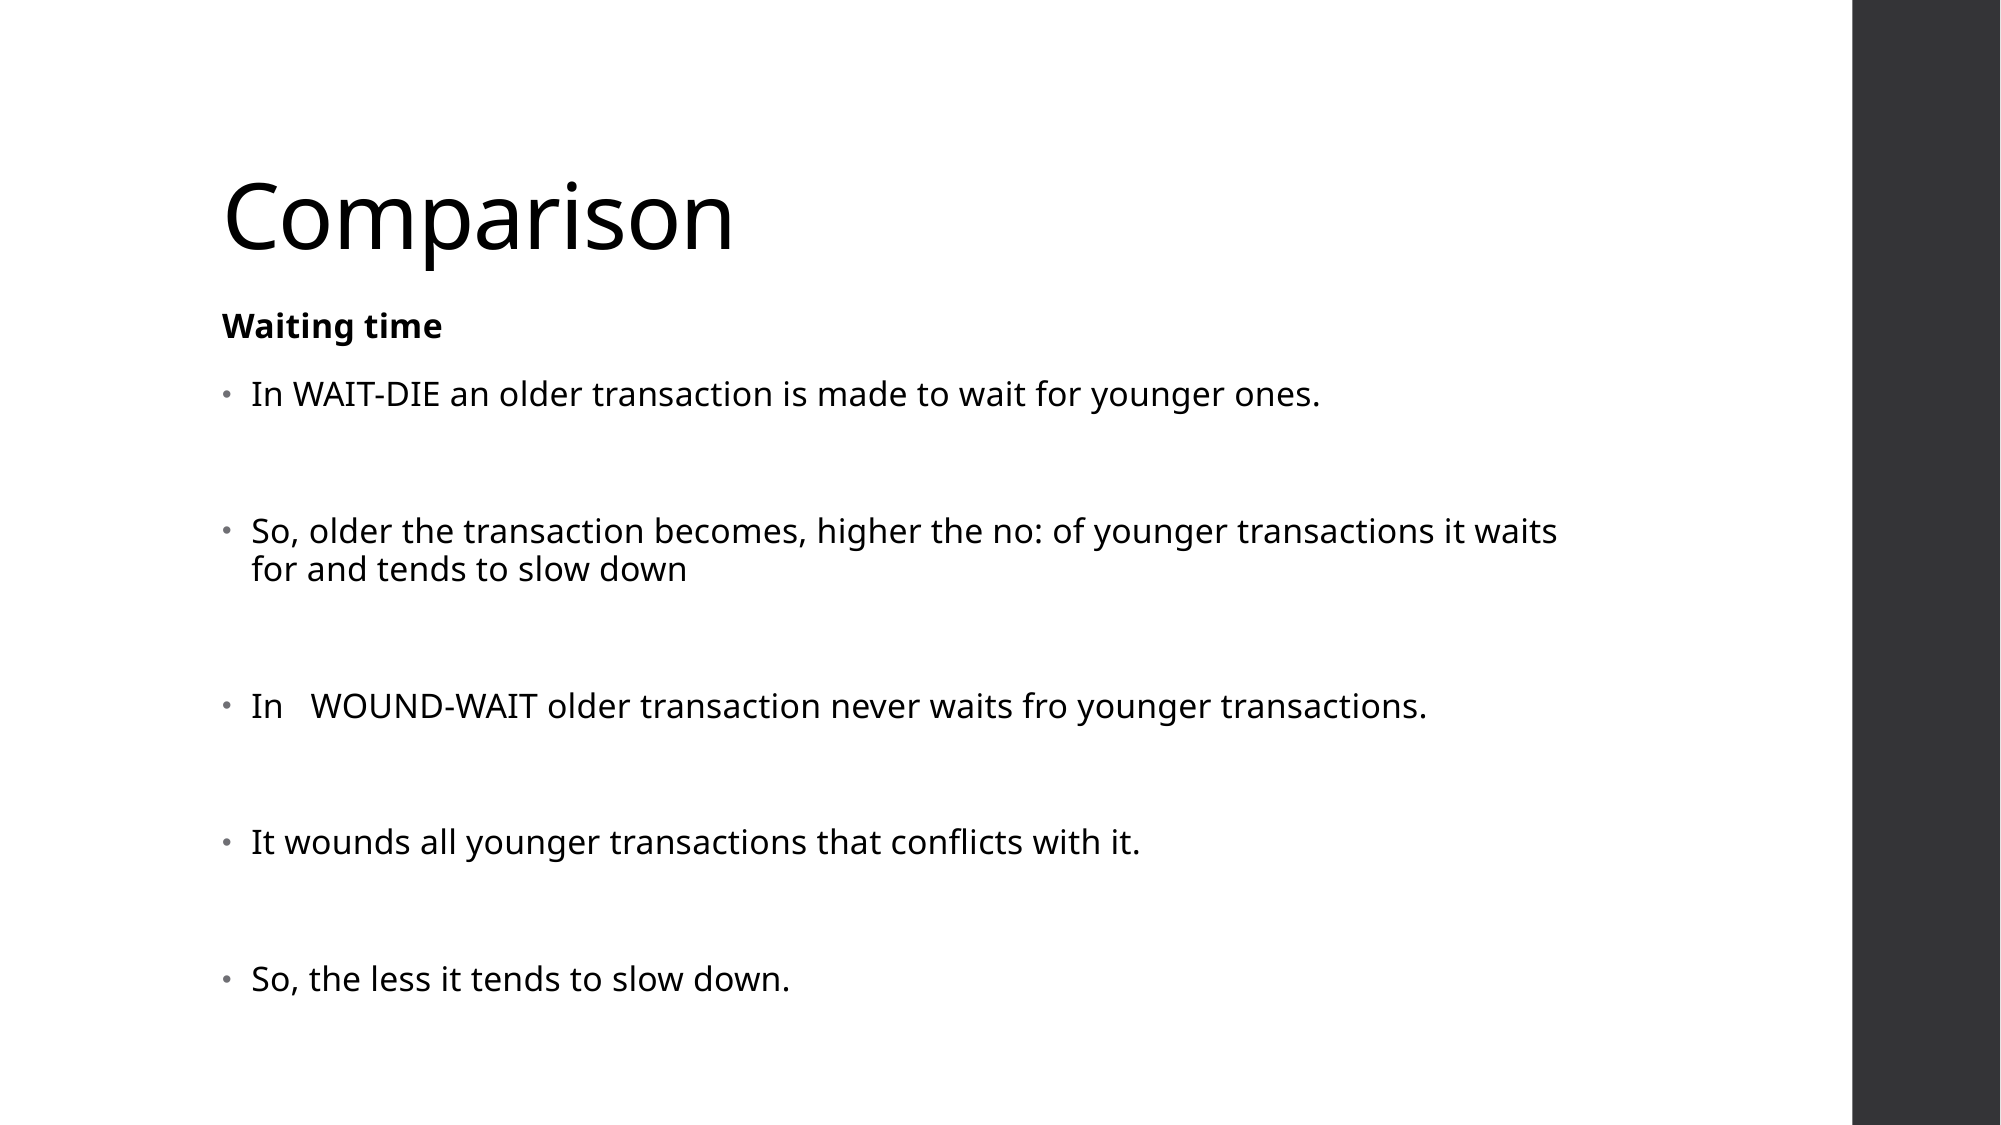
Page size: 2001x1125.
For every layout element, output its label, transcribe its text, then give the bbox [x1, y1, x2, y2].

list Waiting time In WAIT-DIE an older transaction is made to wait for younger ones. So, older the transaction becomes, higher the no: of younger transactions it waits for and tends to slow down In WOUND-WAIT older transaction never waits fro younger transactions. It wounds all younger transactions that conflicts with it. So, the less it tends to slow down. [206, 299, 1617, 1014]
title Comparison [206, 60, 1797, 278]
